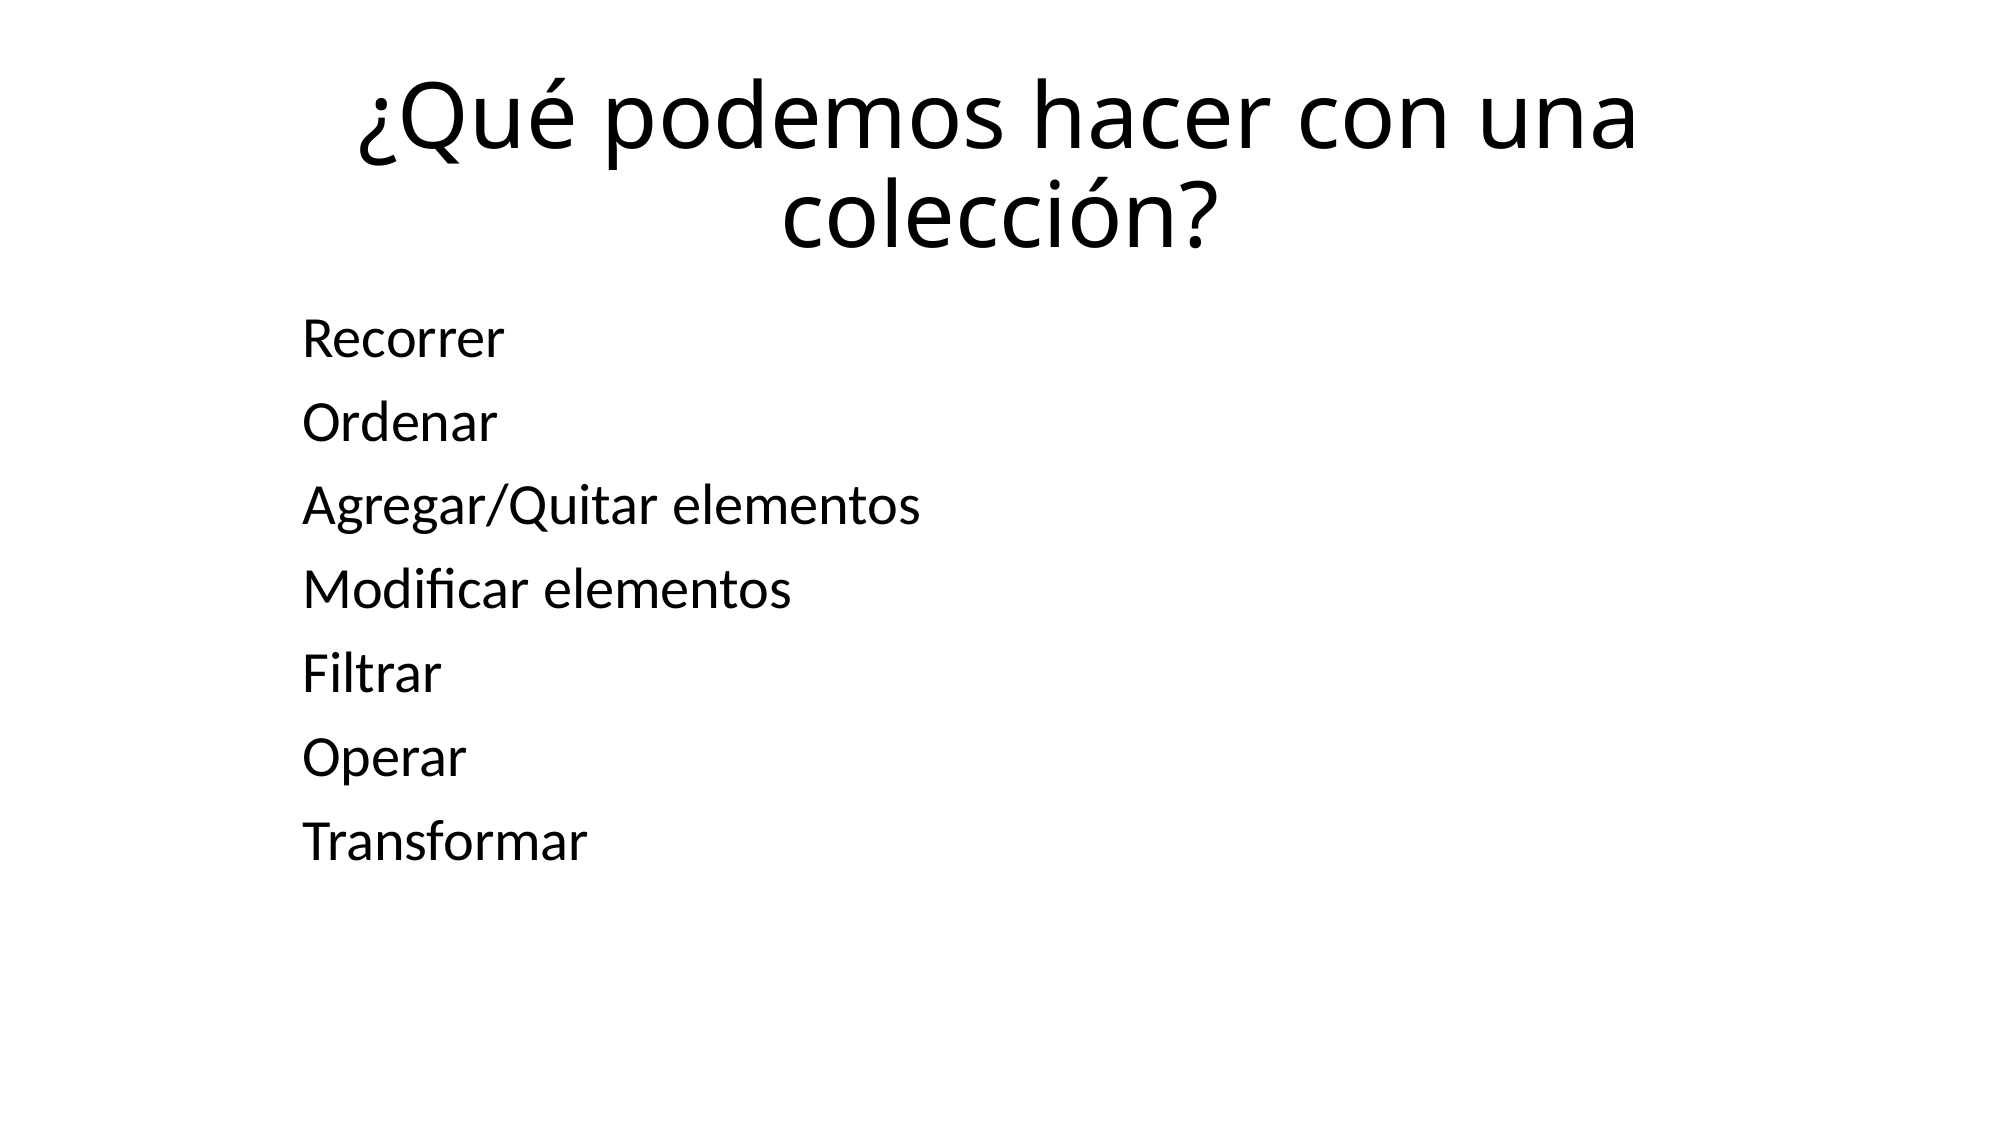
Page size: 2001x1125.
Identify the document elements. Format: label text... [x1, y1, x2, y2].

list Recorrer Ordenar Agregar/Quitar elementos Modificar elementos Filtrar Operar Transformar [137, 299, 1863, 1014]
title ¿Qué podemos hacer con una colección? [137, 59, 1863, 278]
